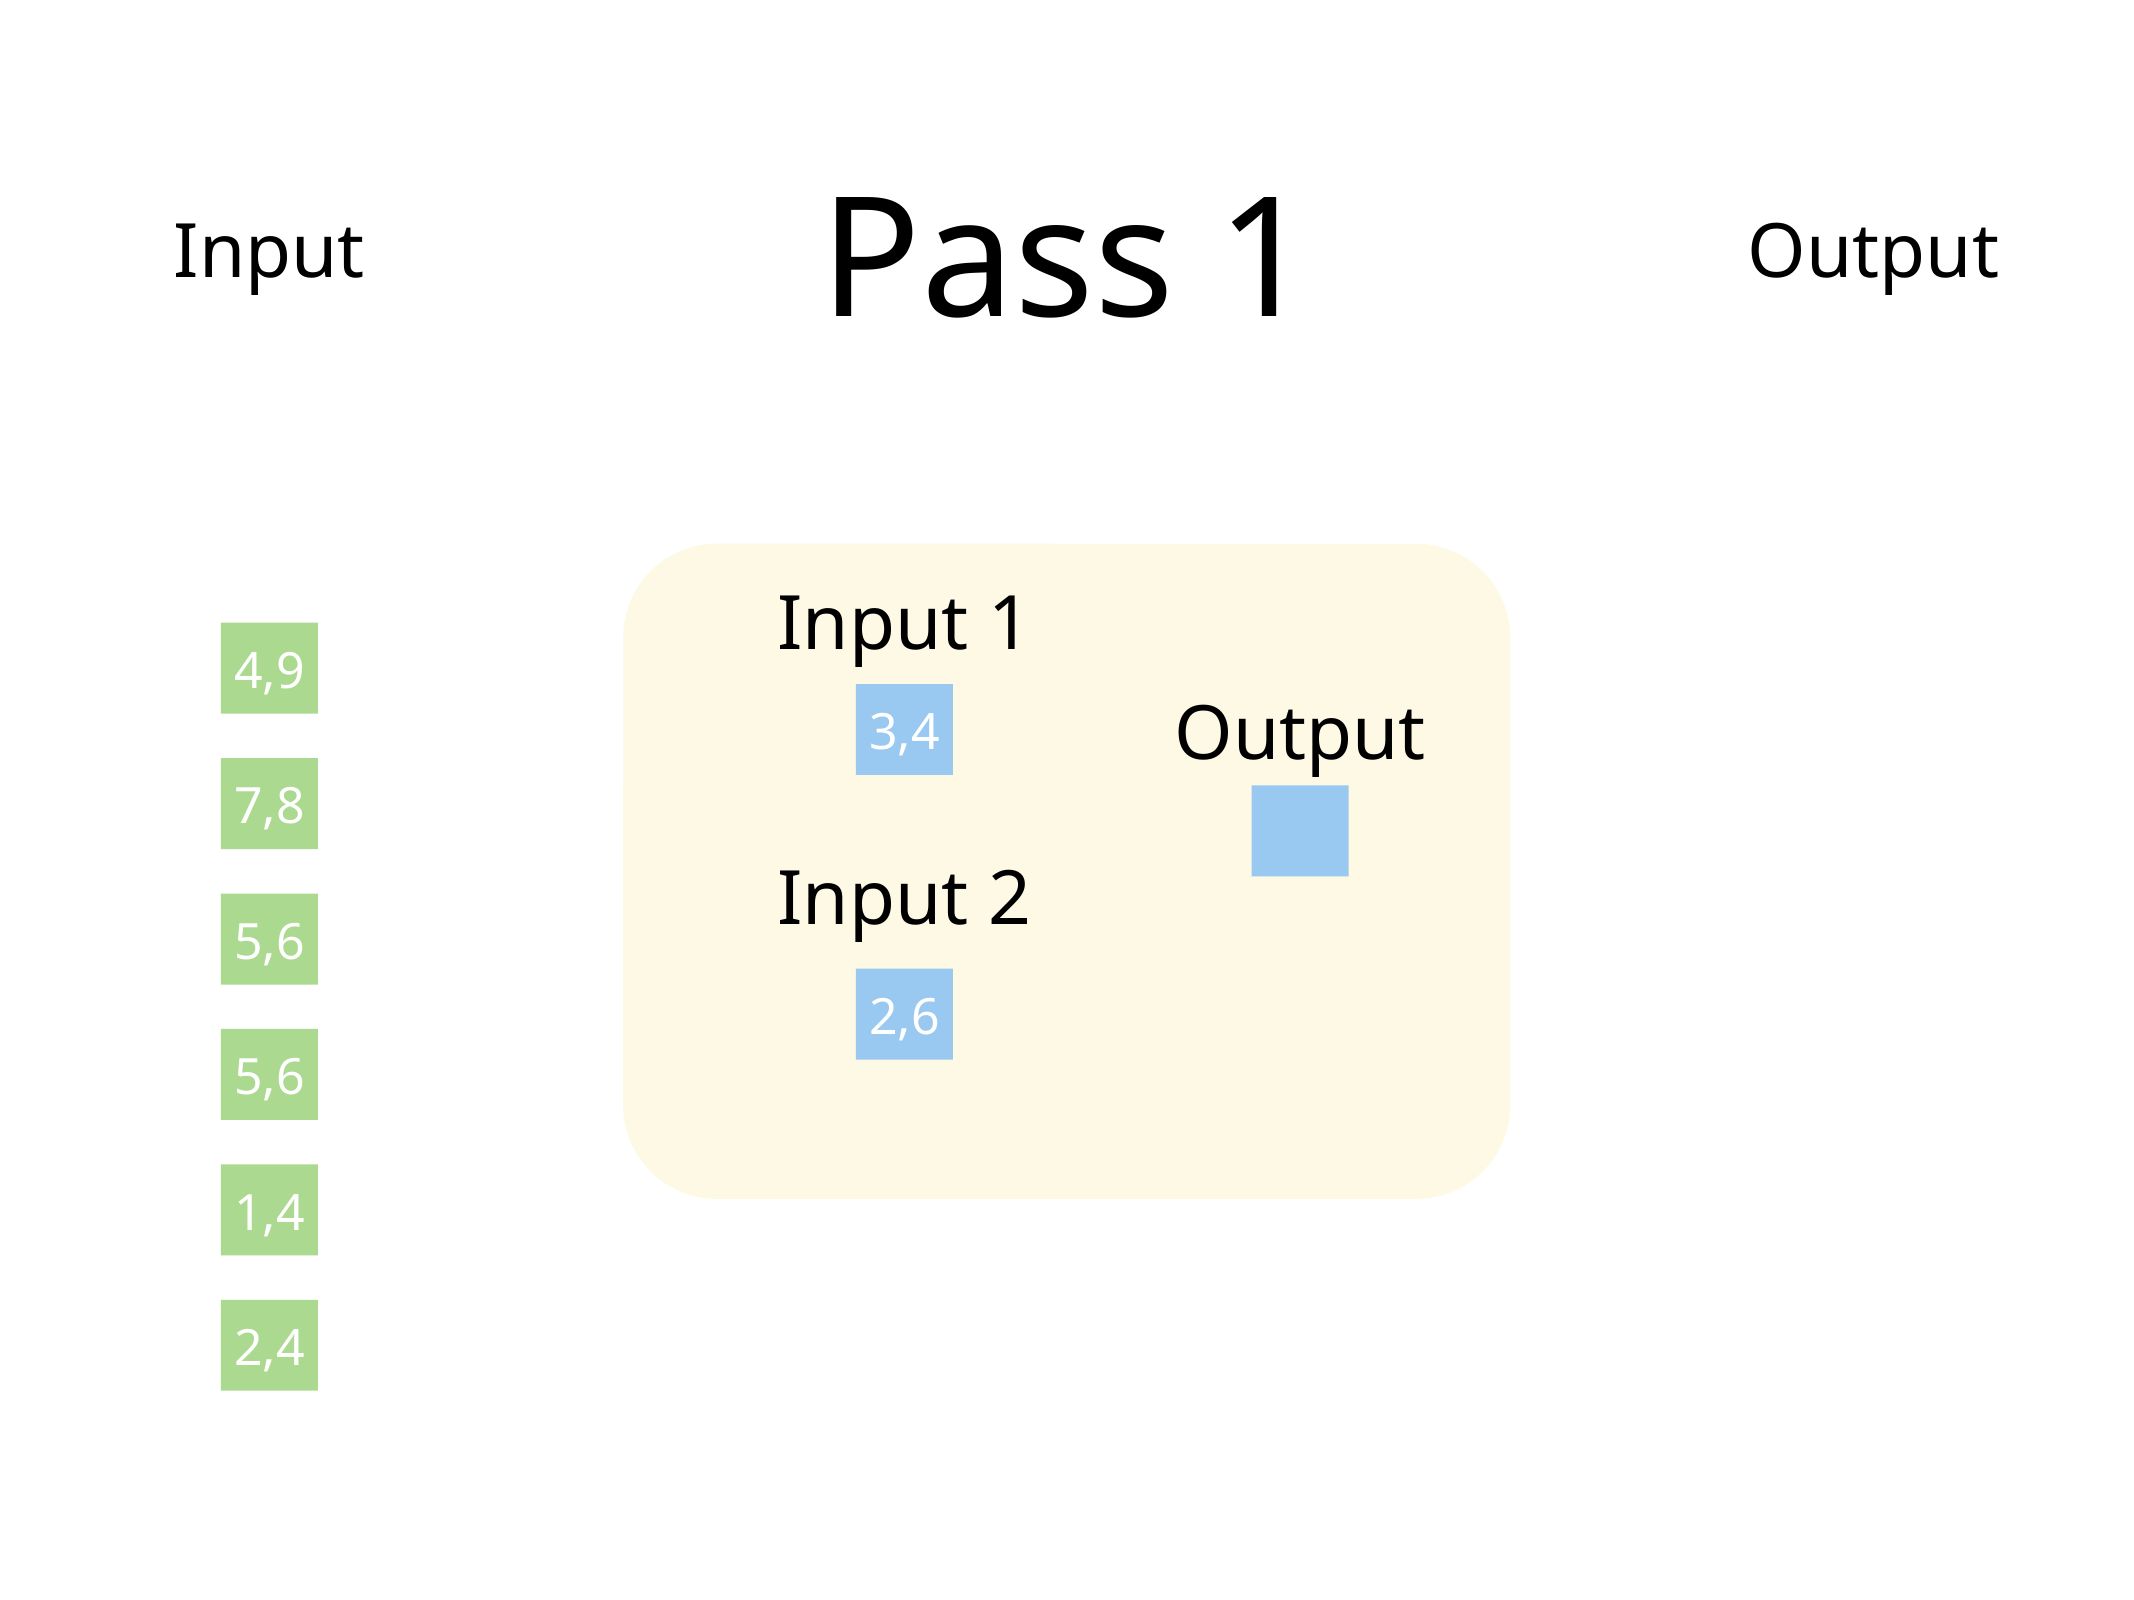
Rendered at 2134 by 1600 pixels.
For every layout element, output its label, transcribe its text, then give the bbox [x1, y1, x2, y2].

text_box 5,6 [220, 893, 318, 985]
text_box 1,4 [220, 1164, 318, 1256]
text_box Output [1166, 676, 1435, 783]
text_box [623, 543, 1511, 1199]
text_box [1251, 785, 1349, 877]
text_box 3,4 [855, 684, 953, 775]
text_box 2,4 [220, 1299, 318, 1391]
text_box 2,6 [855, 968, 953, 1060]
text_box Input 1 [769, 566, 1040, 673]
title Pass 1 [155, 72, 1978, 428]
text_box Output [1978, 194, 2008, 302]
text_box 5,6 [220, 1028, 318, 1120]
text_box 4,9 [220, 622, 318, 714]
text_box 7,8 [220, 758, 318, 850]
text_box Input 2 [769, 841, 1040, 949]
